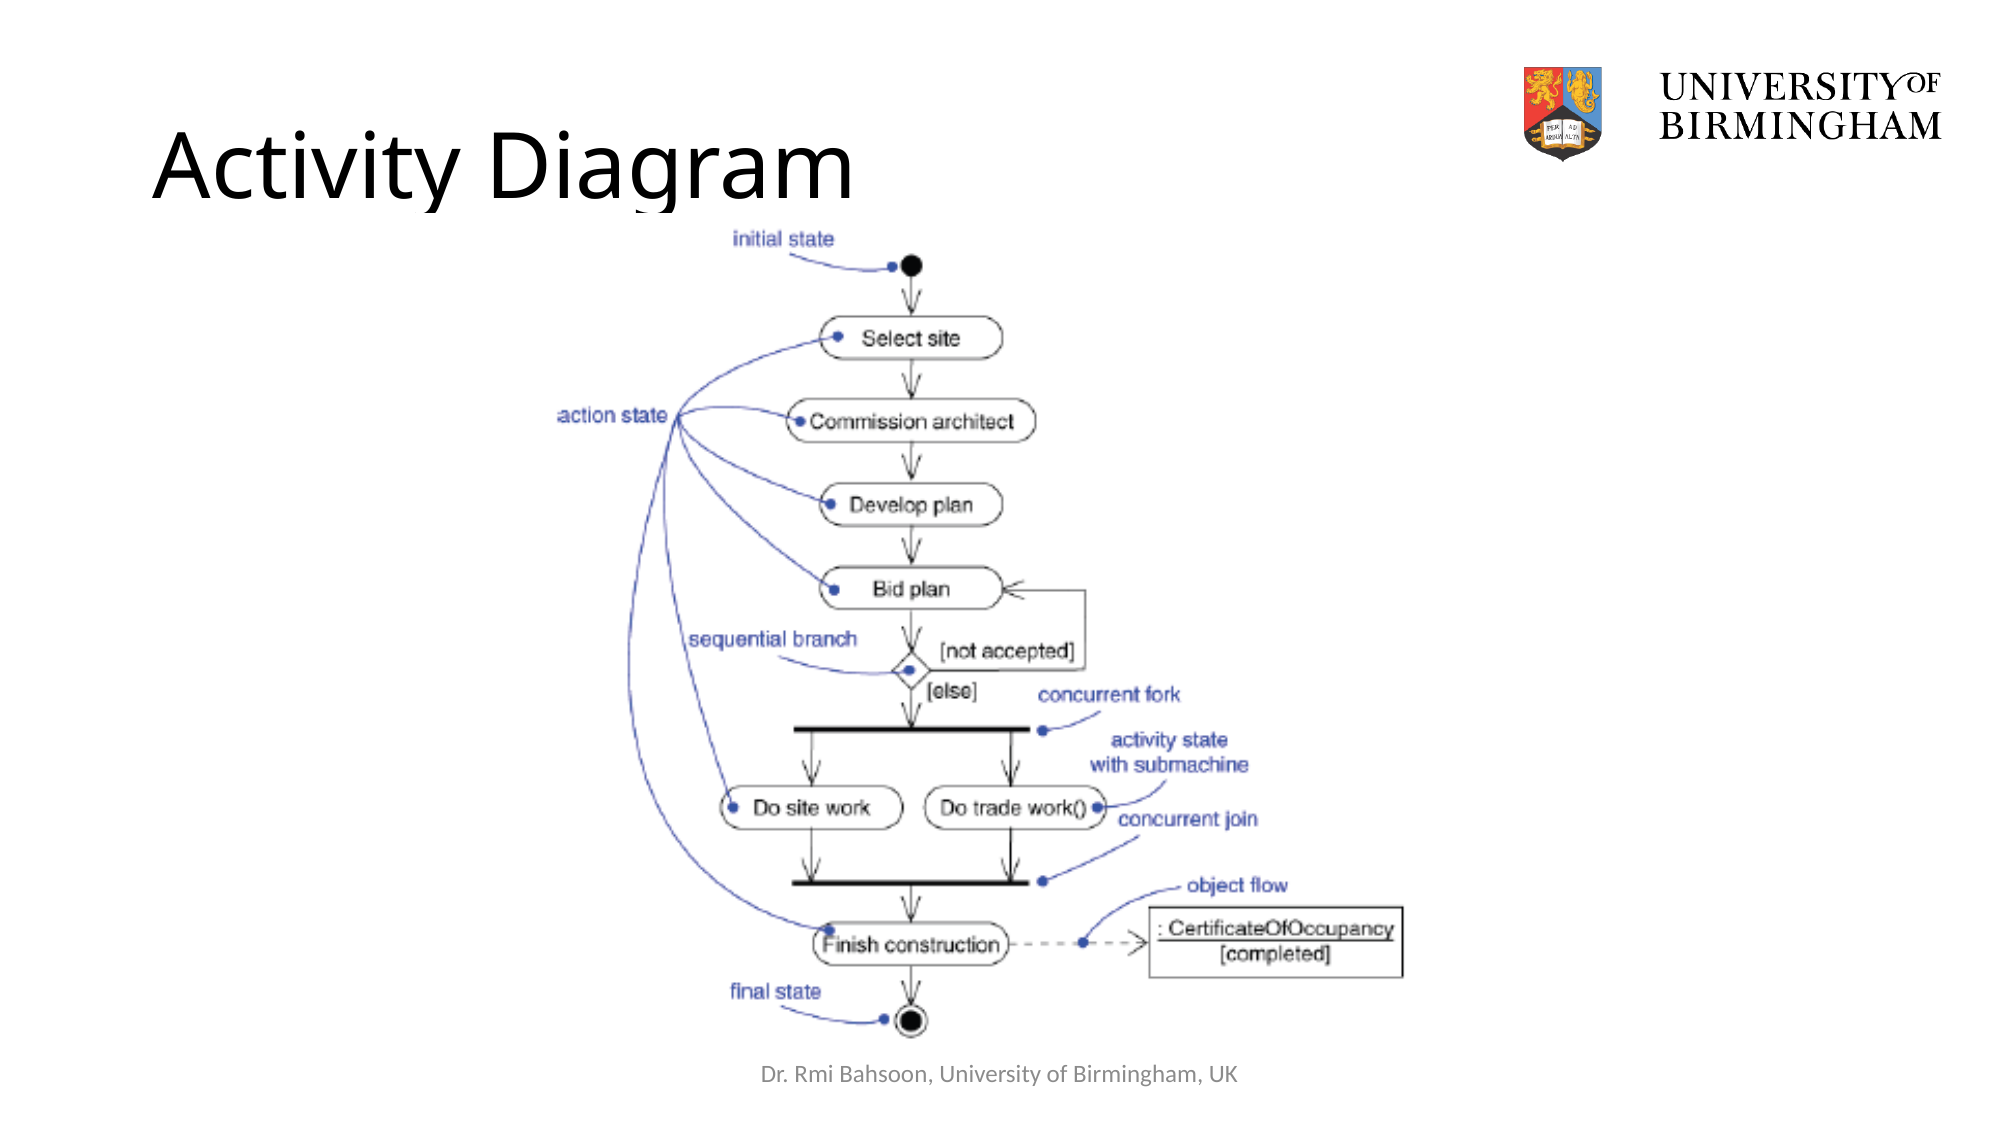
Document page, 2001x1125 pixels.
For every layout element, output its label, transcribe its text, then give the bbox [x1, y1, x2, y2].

title Activity Diagram [137, 59, 1863, 278]
picture [1516, 59, 1948, 168]
footer Dr. Rmi Bahsoon, University of Birmingham, UK [662, 1043, 1338, 1103]
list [226, 213, 1678, 1043]
